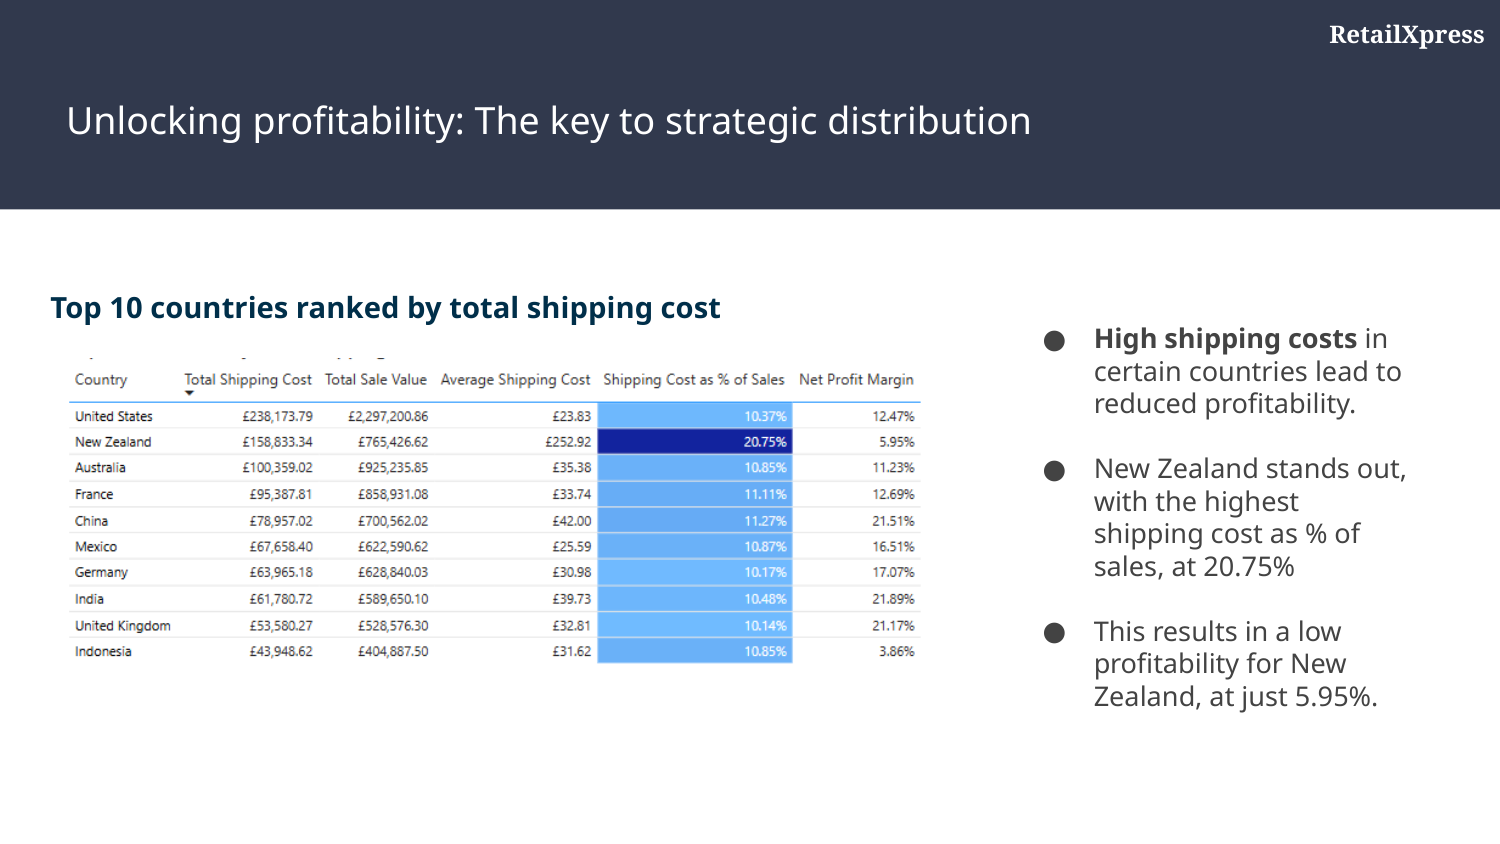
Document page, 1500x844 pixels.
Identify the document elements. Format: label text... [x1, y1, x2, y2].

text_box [35, 273, 1430, 732]
title Unlocking profitability: The key to strategic distribution [51, 82, 1449, 185]
subtitle RetailXpress [1278, 0, 1500, 85]
